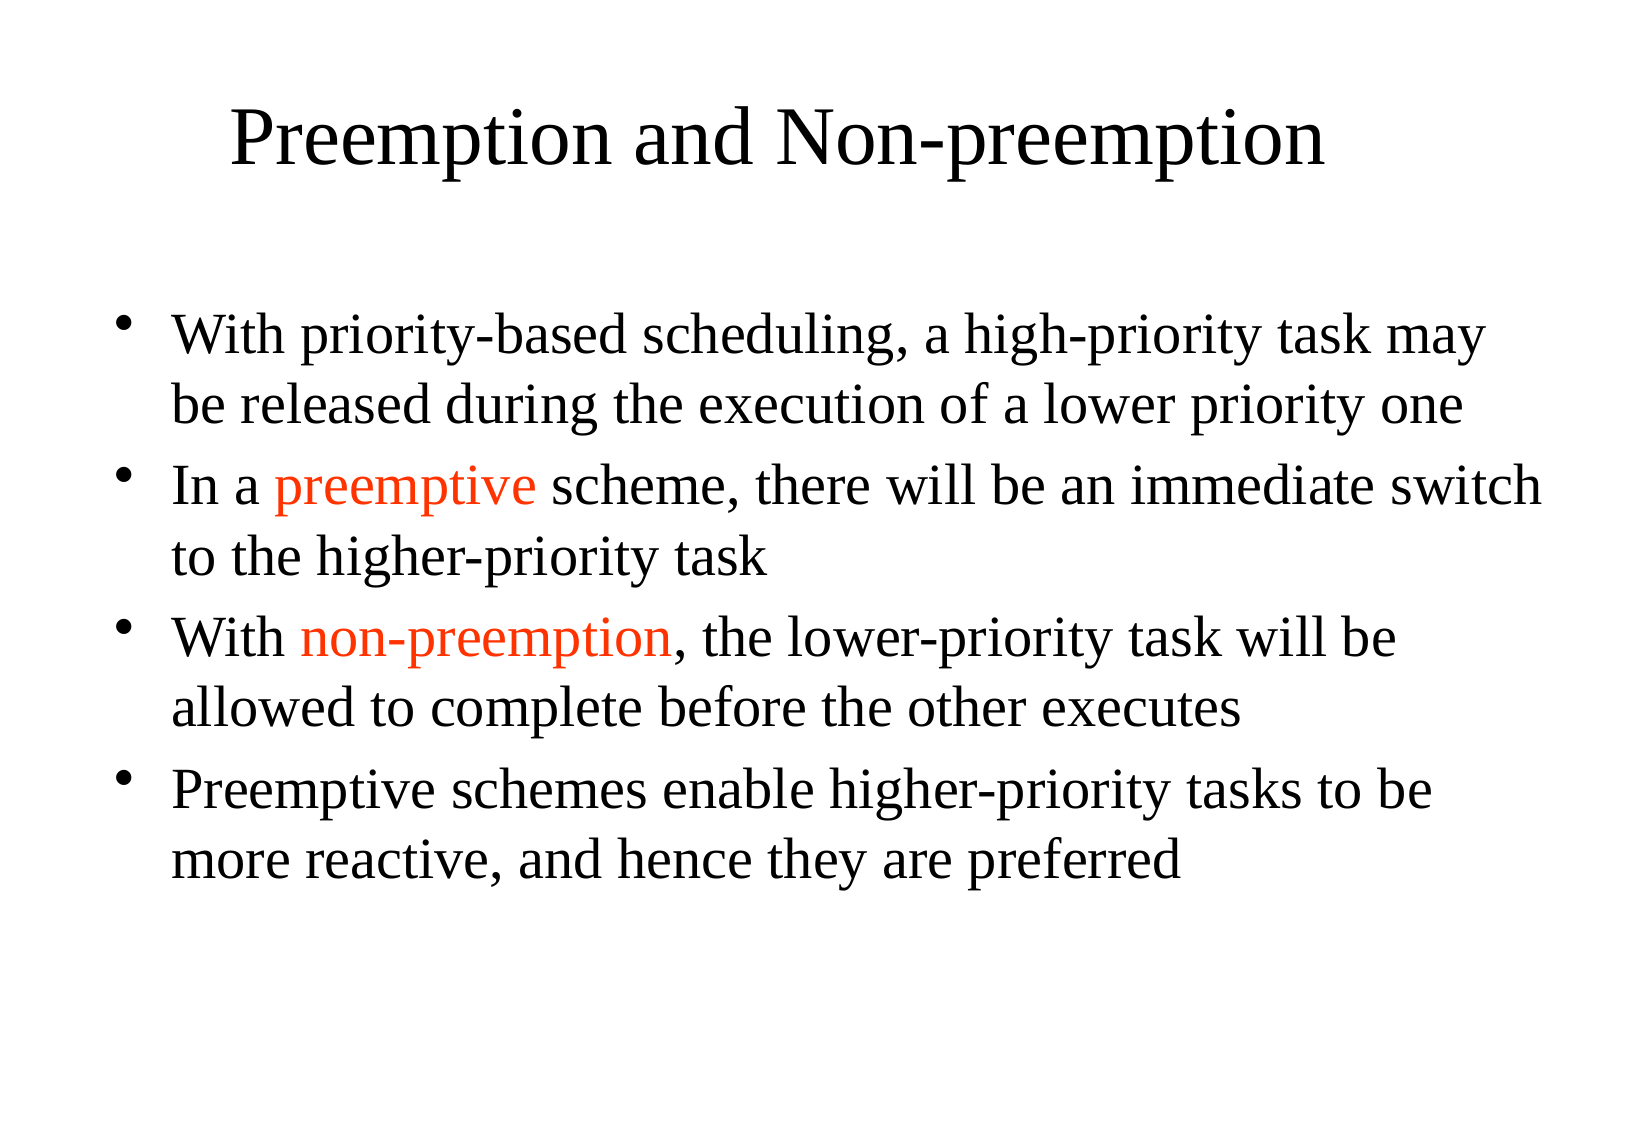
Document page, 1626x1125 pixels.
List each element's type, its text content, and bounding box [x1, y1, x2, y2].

title Preemption and Non-preemption [87, 37, 1469, 226]
list With priority-based scheduling, a high-priority task may be released during the execution of a lower priority one In a preemptive scheme, there will be an immediate switch to the higher-priority task With non-preemption, the lower-priority task will be allowed to complete before the other executes Preemptive schemes enable higher-priority tasks to be more reactive, and hence they are preferred [99, 287, 1563, 1001]
